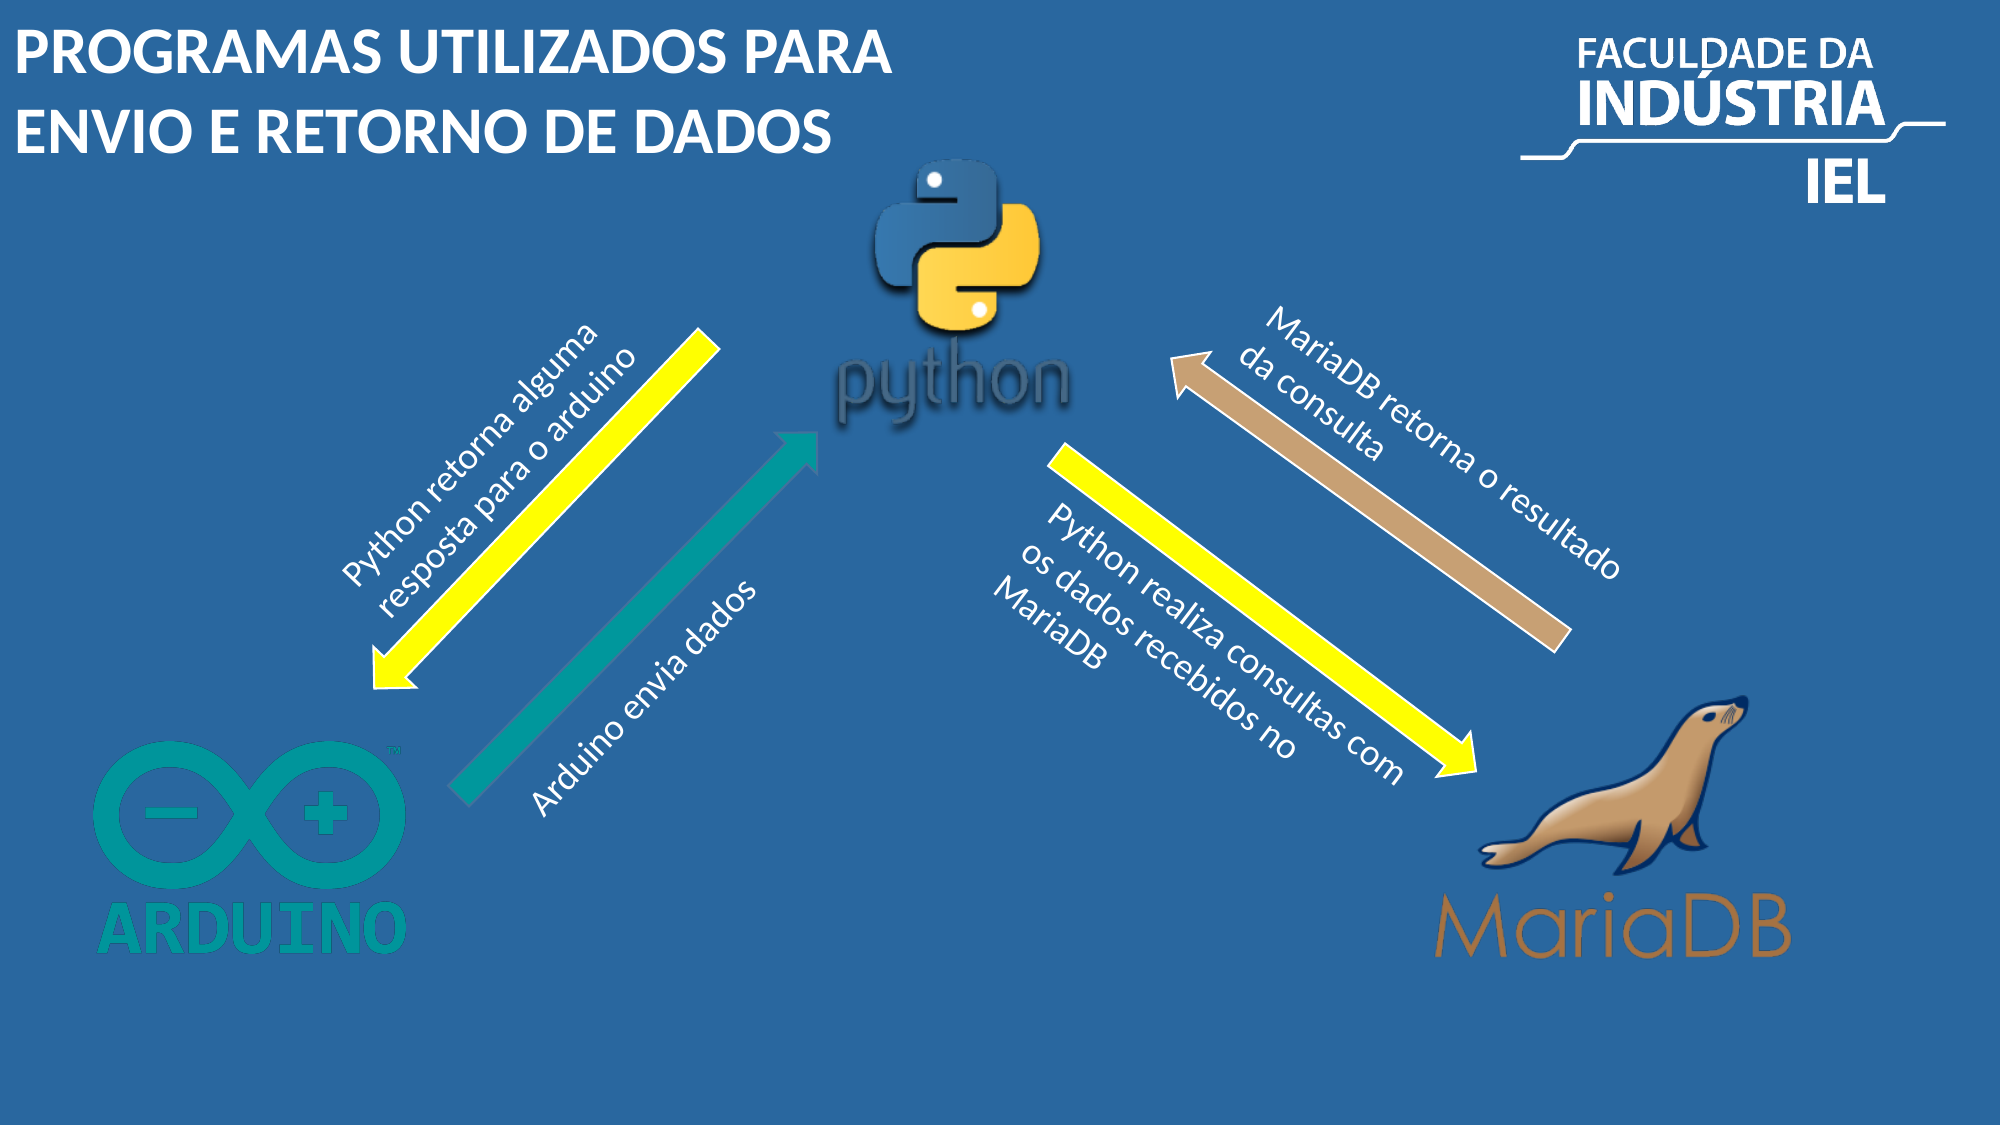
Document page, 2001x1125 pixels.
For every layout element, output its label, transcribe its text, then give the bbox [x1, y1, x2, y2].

picture [1506, 0, 1958, 234]
text_box Python realiza consultas com os dados recebidos no MariaDB [970, 476, 1365, 897]
text_box [372, 360, 666, 690]
picture [1365, 581, 1859, 1074]
text_box [1046, 441, 1365, 707]
text_box [446, 451, 819, 808]
text_box PROGRAMAS UTILIZADOS PARA ENVIO E RETORNO DE DADOS [0, 0, 1060, 174]
picture [93, 741, 406, 954]
text_box [1236, 386, 1506, 581]
text_box Python retorna alguma resposta para o arduino [315, 203, 666, 642]
text_box Arduino envia dados [501, 451, 891, 839]
picture [673, 155, 1236, 437]
text_box MariaDB retorna o resultado da consulta [1236, 278, 1682, 581]
